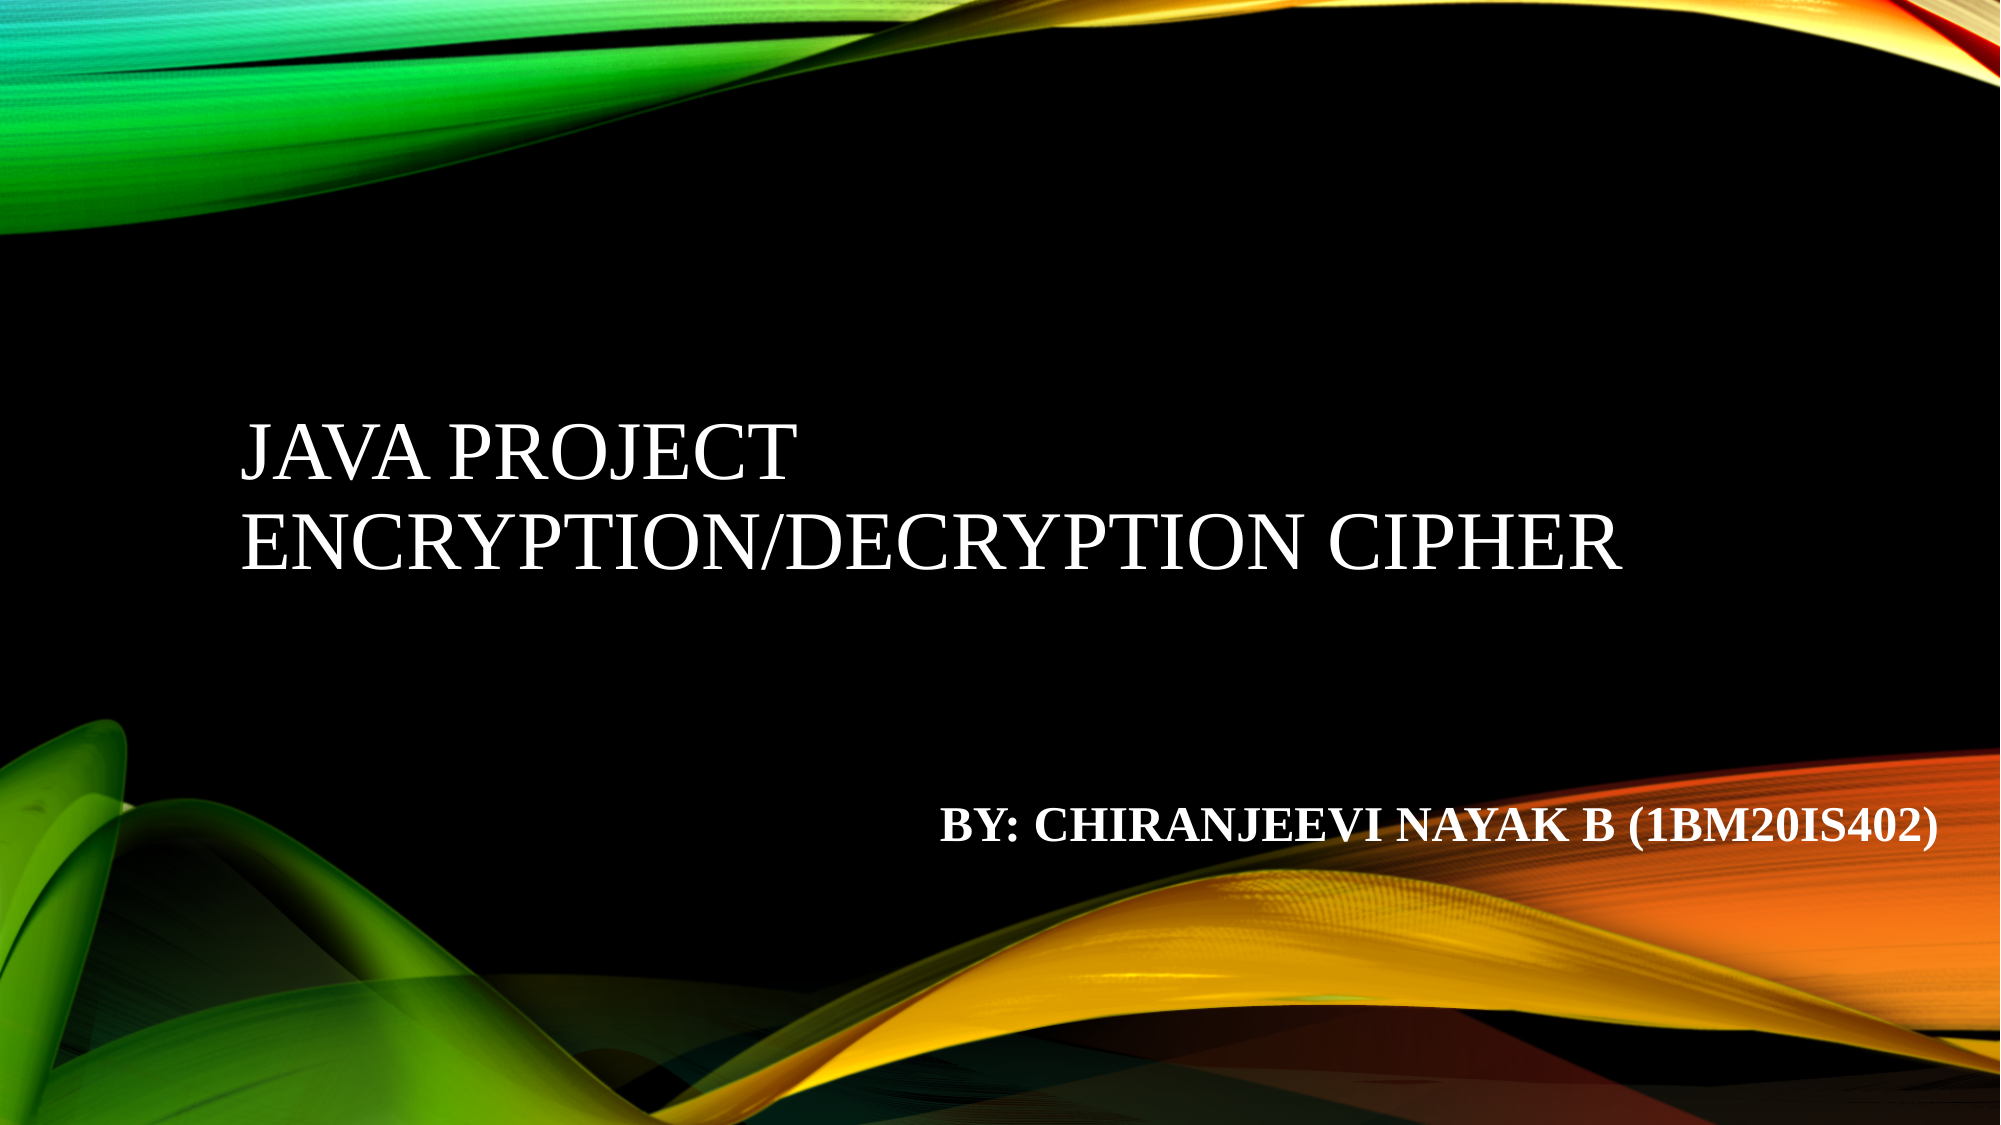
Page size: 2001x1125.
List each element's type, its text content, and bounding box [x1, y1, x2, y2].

picture [0, 0, 2000, 237]
title JAVA PROJECT encryption/Decryption cipher [225, 295, 1775, 596]
subtitle BY: CHIRANJEEVI NAYAK B (1BM20IS402) [404, 790, 1955, 1091]
picture [0, 717, 2000, 1125]
